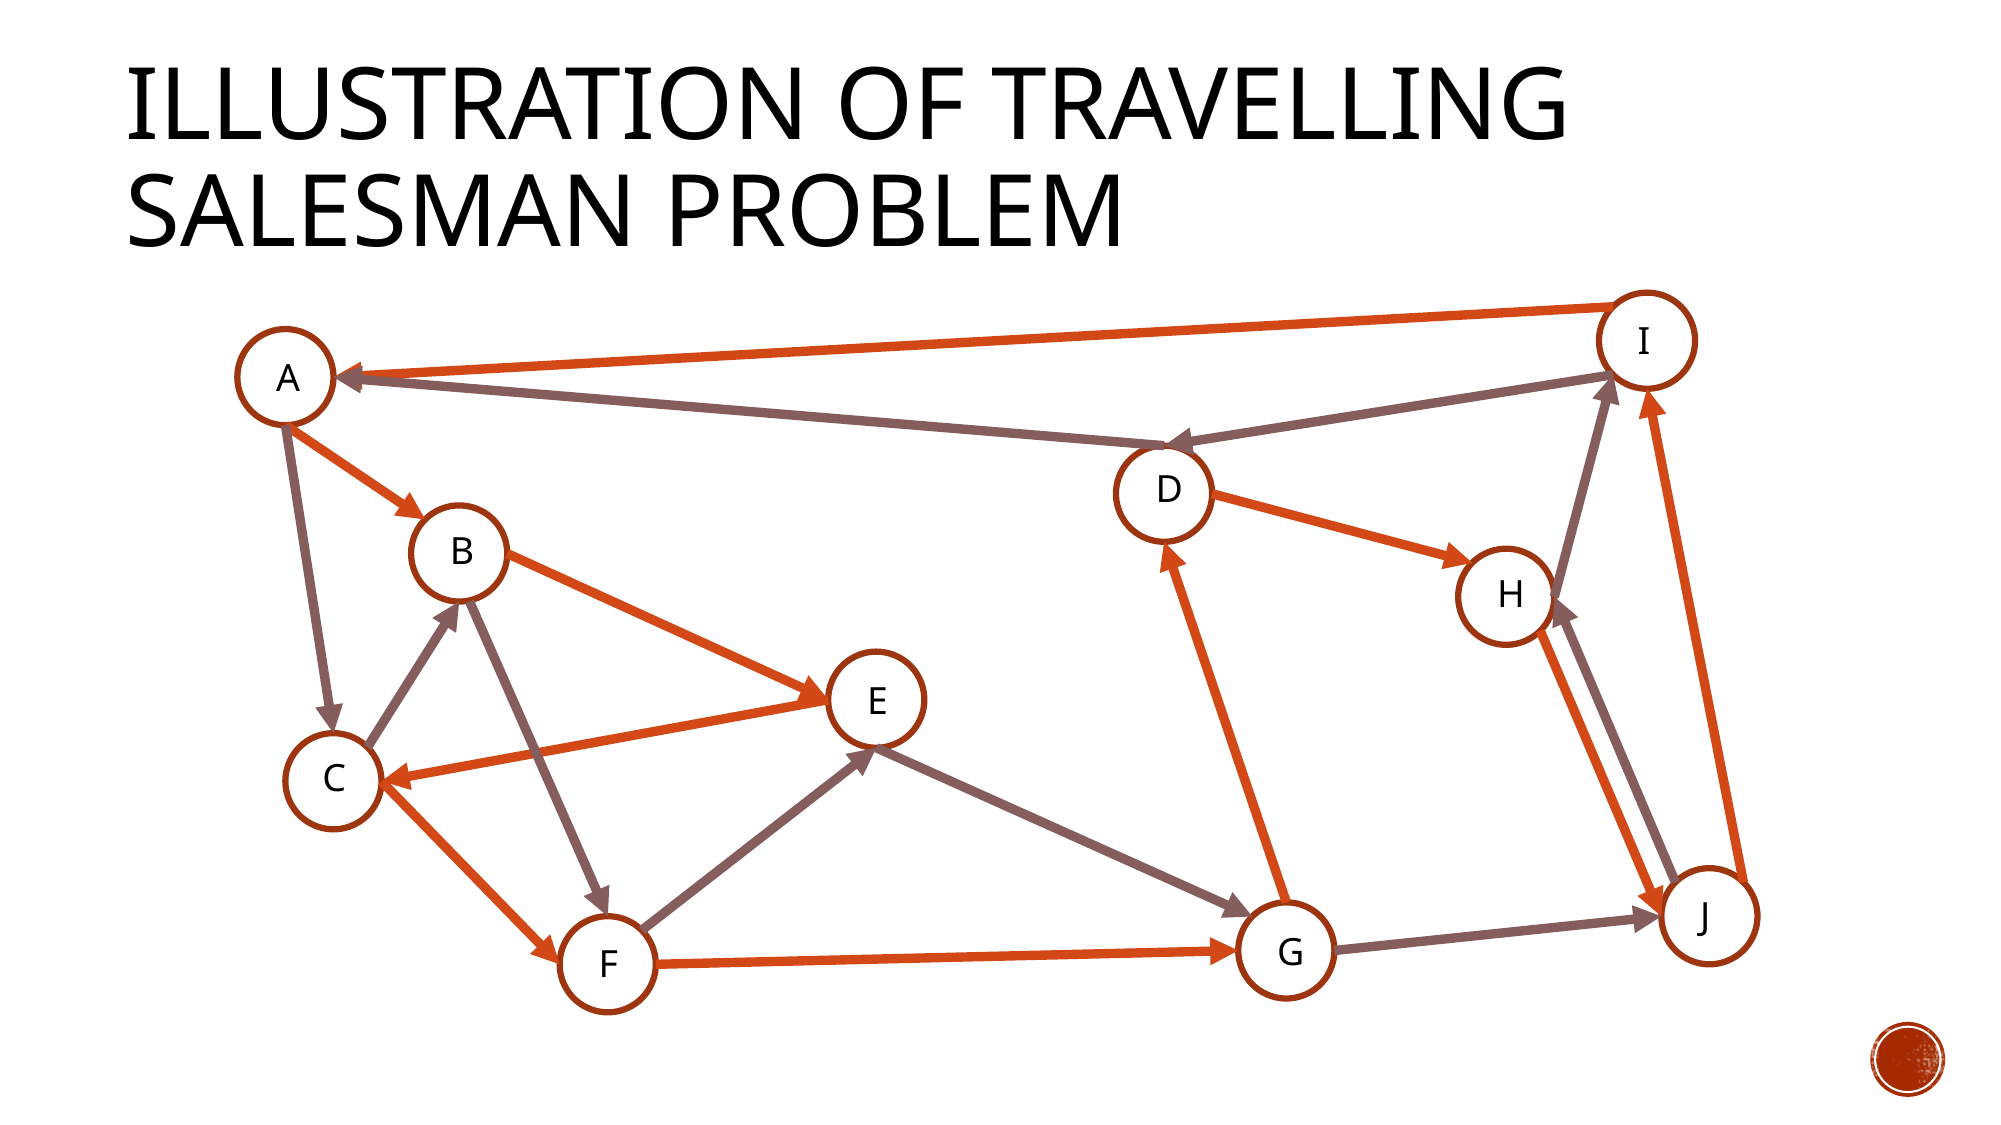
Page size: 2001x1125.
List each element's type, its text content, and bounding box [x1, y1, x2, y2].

text_box [1114, 447, 1213, 543]
text_box [558, 915, 657, 1014]
text_box H [1482, 562, 1531, 623]
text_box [287, 427, 331, 731]
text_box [609, 702, 826, 779]
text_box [1336, 918, 1659, 948]
text_box [1662, 882, 1759, 966]
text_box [337, 311, 1610, 374]
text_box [384, 702, 469, 779]
text_box C [307, 746, 356, 807]
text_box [510, 556, 826, 698]
text_box [1457, 547, 1553, 646]
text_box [472, 603, 606, 915]
text_box G [1262, 920, 1311, 981]
text_box [1613, 291, 1697, 390]
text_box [1167, 544, 1284, 900]
text_box D [1140, 457, 1189, 518]
text_box F [583, 932, 632, 992]
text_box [336, 380, 1162, 444]
text_box A [261, 346, 310, 407]
text_box [410, 504, 509, 603]
text_box [1237, 901, 1336, 1000]
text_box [1167, 377, 1612, 446]
title Illustration of Travelling Salesman Problem [110, 51, 1800, 270]
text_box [1213, 496, 1470, 563]
text_box I [1623, 309, 1672, 370]
text_box B [435, 519, 484, 580]
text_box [658, 953, 1236, 962]
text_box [1556, 599, 1675, 880]
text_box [1650, 392, 1741, 880]
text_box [385, 784, 557, 962]
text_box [334, 447, 423, 516]
text_box J [1685, 884, 1734, 945]
text_box E [852, 669, 901, 730]
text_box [645, 751, 874, 928]
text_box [878, 750, 1251, 915]
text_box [370, 604, 457, 745]
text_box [1556, 445, 1611, 595]
text_box [829, 650, 926, 747]
text_box [284, 732, 382, 831]
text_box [1542, 633, 1659, 914]
text_box [236, 328, 332, 426]
